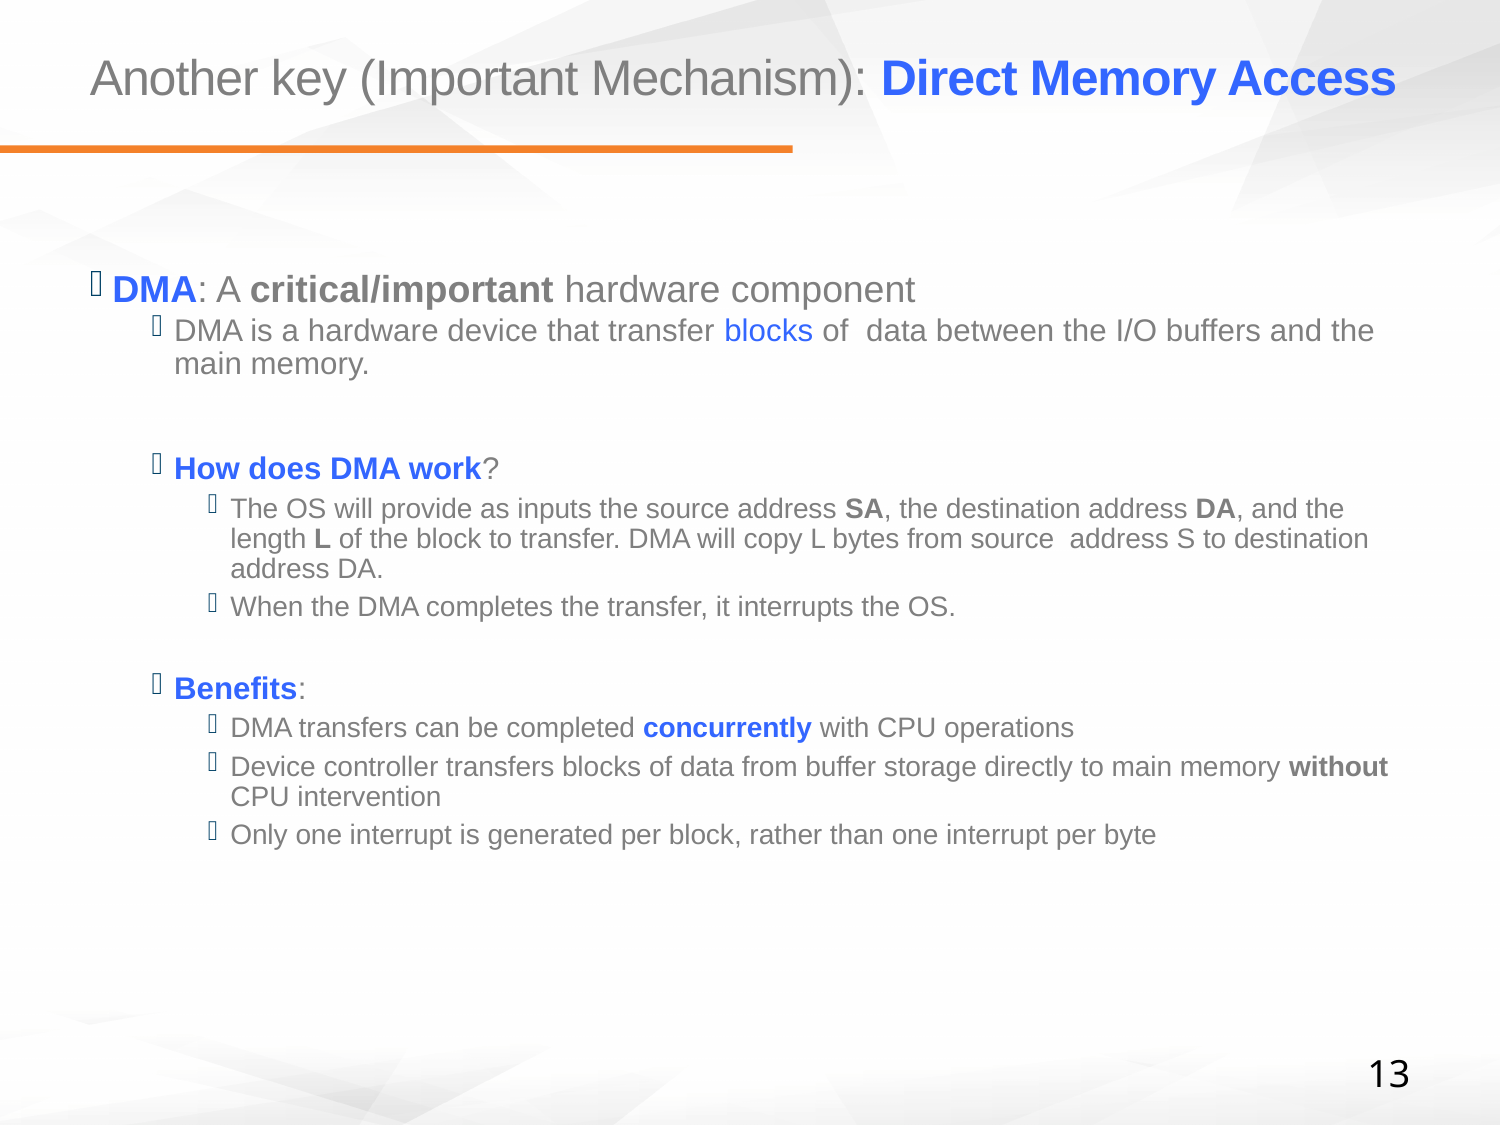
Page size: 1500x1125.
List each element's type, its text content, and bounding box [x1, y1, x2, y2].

slide_number 13 [1074, 1042, 1425, 1103]
title Another key (Important Mechanism): Direct Memory Access [75, 45, 1425, 146]
list DMA: A critical/important hardware component DMA is a hardware device that transfer blocks of data between the I/O buffers and the main memory. How does DMA work? The OS will provide as inputs the source address SA, the destination address DA, and the length L of the block to transfer. DMA will copy L bytes from source address S to destination address DA. When the DMA completes the transfer, it interrupts the OS. Benefits: DMA transfers can be completed concurrently with CPU operations Device controller transfers blocks of data from buffer storage directly to main memory without CPU intervention Only one interrupt is generated per block, rather than one interrupt per byte [75, 262, 1425, 1005]
